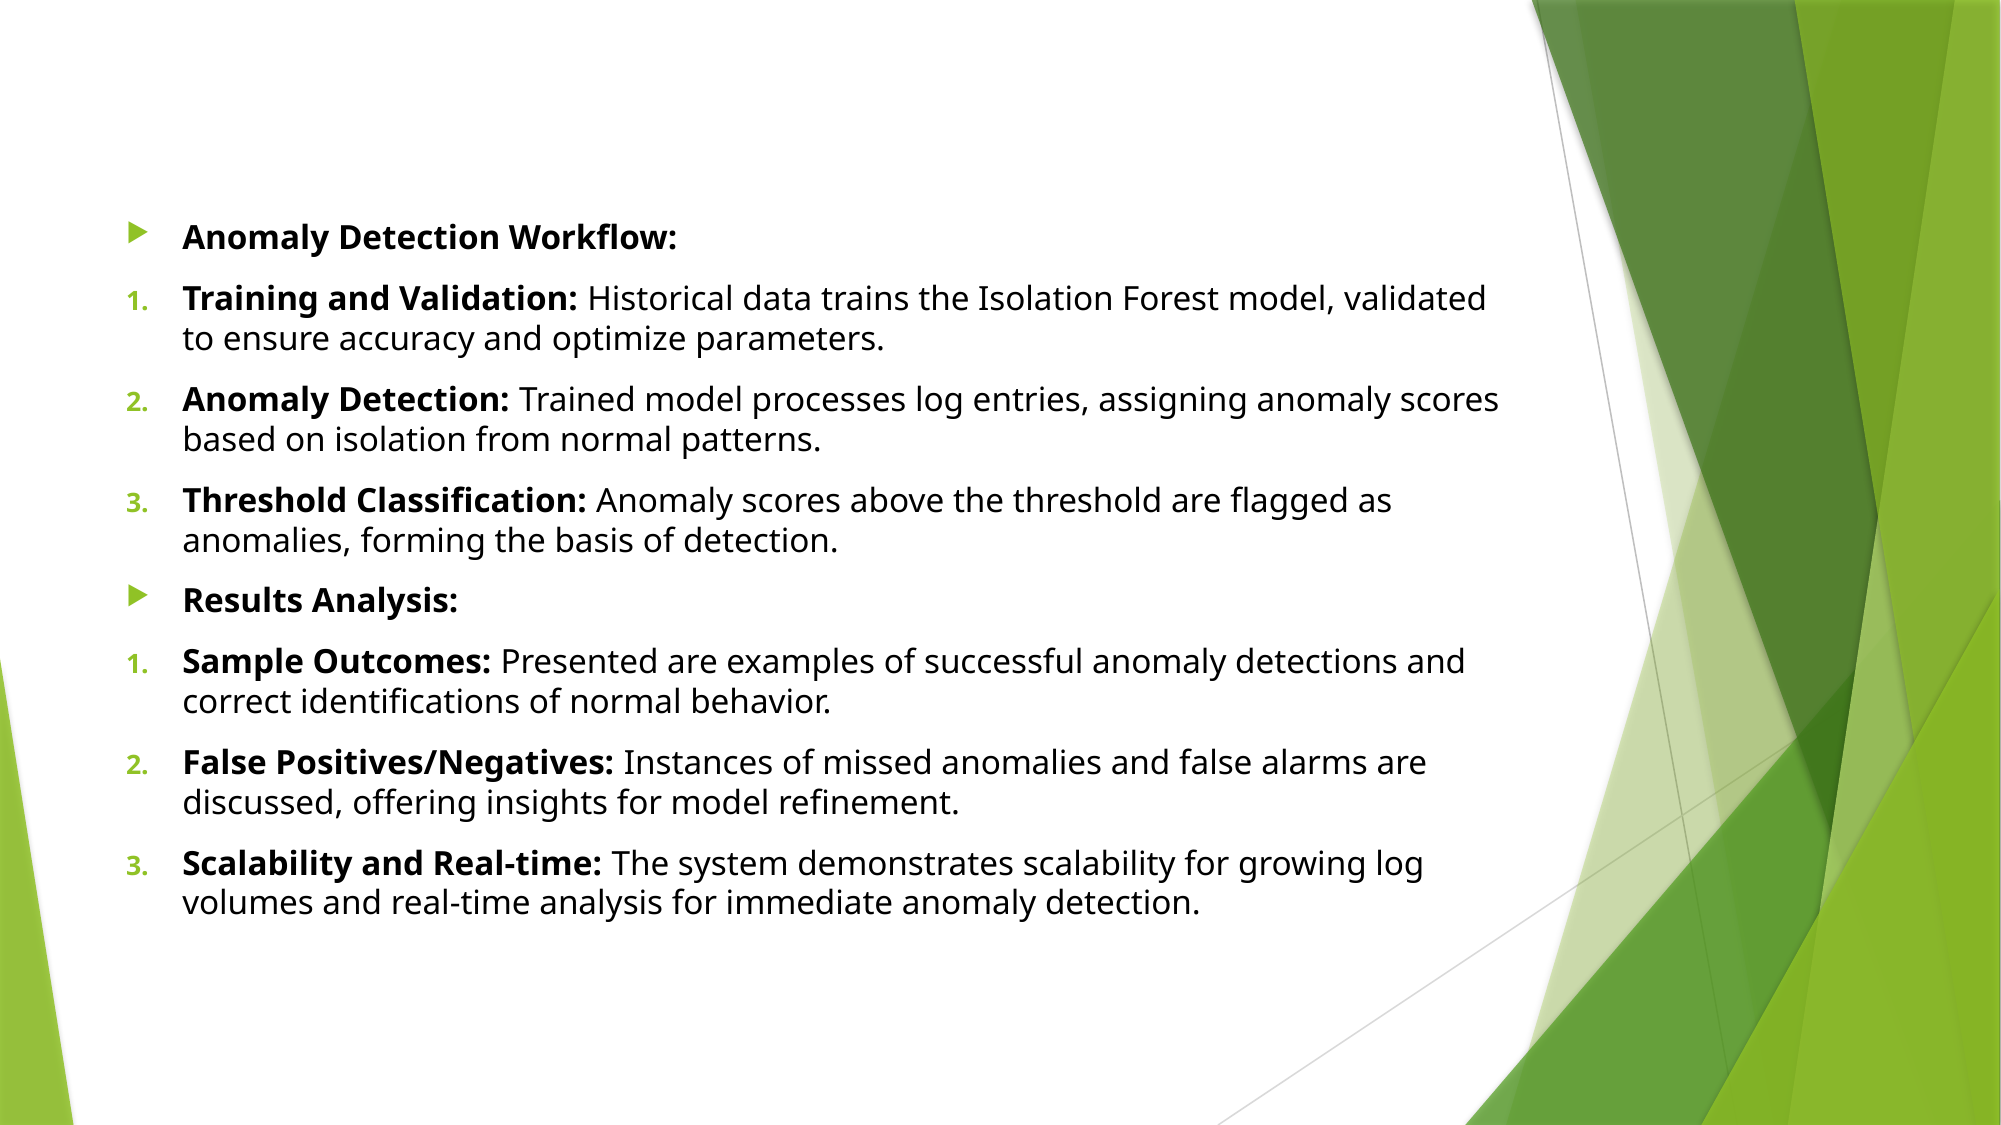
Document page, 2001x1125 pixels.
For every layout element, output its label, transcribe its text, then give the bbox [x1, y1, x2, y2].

list Anomaly Detection Workflow: Training and Validation: Historical data trains the Isolation Forest model, validated to ensure accuracy and optimize parameters. Anomaly Detection: Trained model processes log entries, assigning anomaly scores based on isolation from normal patterns. Threshold Classification: Anomaly scores above the threshold are flagged as anomalies, forming the basis of detection. Results Analysis: Sample Outcomes: Presented are examples of successful anomaly detections and correct identifications of normal behavior. False Positives/Negatives: Instances of missed anomalies and false alarms are discussed, offering insights for model refinement. Scalability and Real-time: The system demonstrates scalability for growing log volumes and real-time analysis for immediate anomaly detection. [111, 209, 1522, 958]
